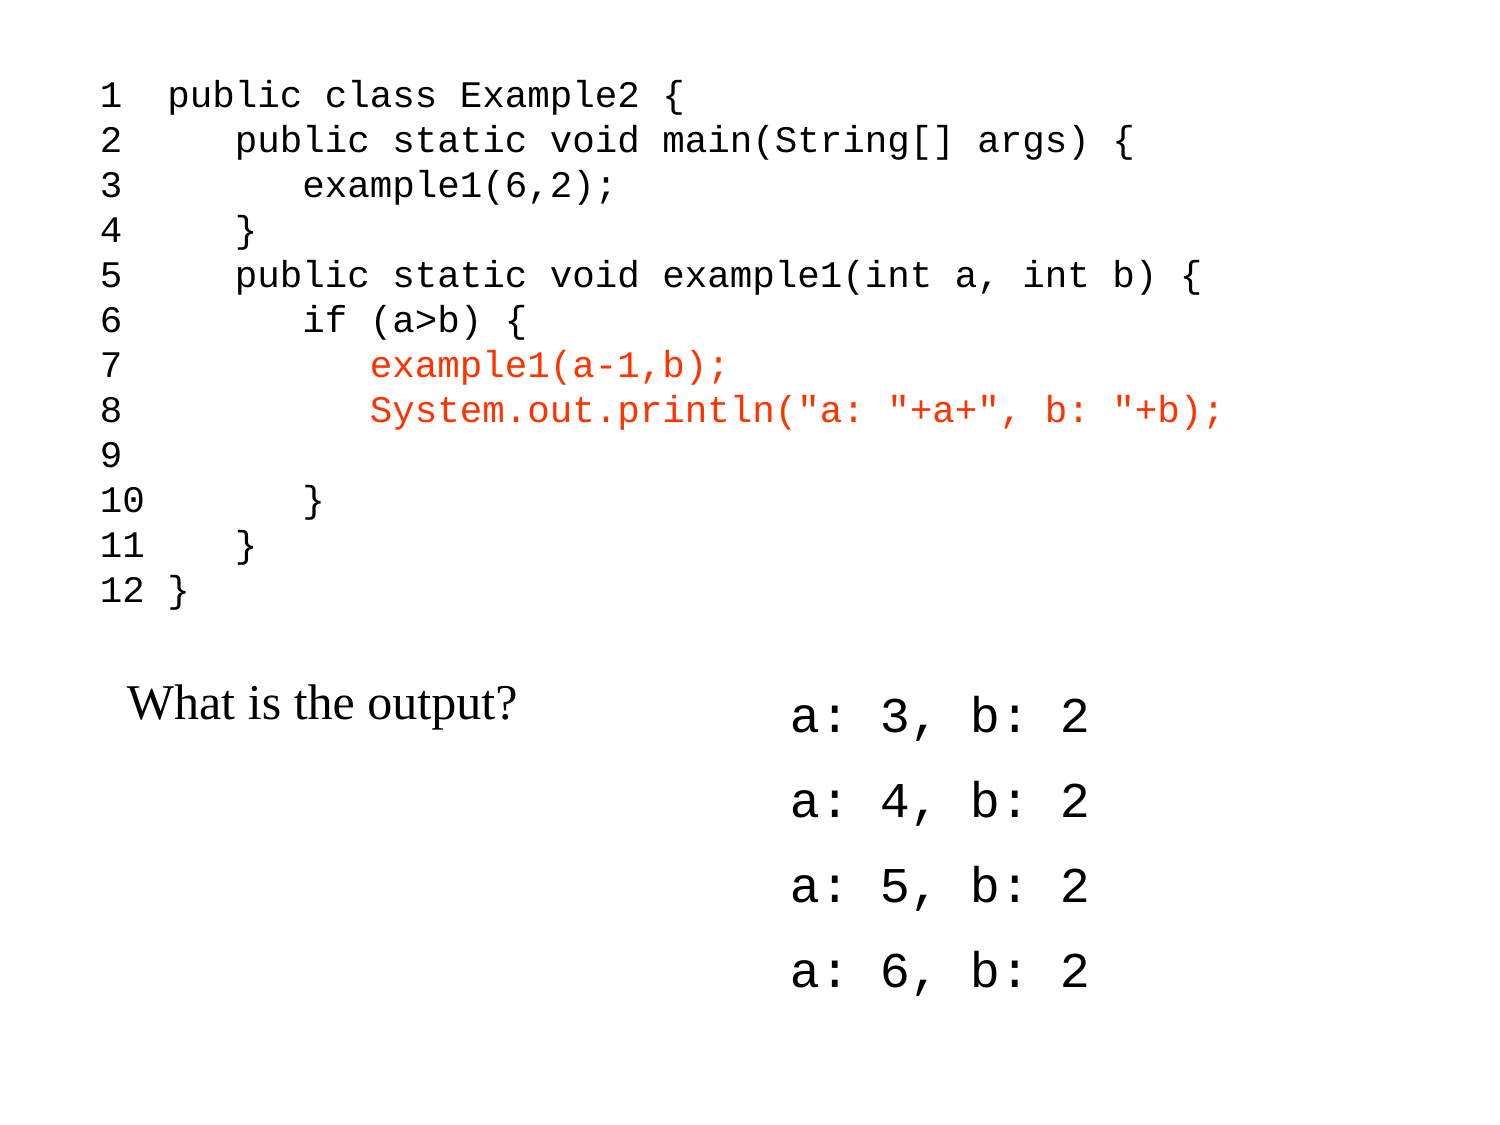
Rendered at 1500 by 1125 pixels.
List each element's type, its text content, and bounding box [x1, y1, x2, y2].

text_box 1 public class Example2 { 2 public static void main(String[] args) { 3 example1(6,2); 4 } 5 public static void example1(int a, int b) { 6 if (a>b) { 7 example1(a-1,b); 8 System.out.println("a: "+a+", b: "+b); 9 10 } 11 } 12 } [85, 62, 1240, 618]
text_box What is the output? [112, 662, 533, 738]
text_box a: 3, b: 2 a: 4, b: 2 a: 5, b: 2 a: 6, b: 2 [774, 675, 1263, 1005]
